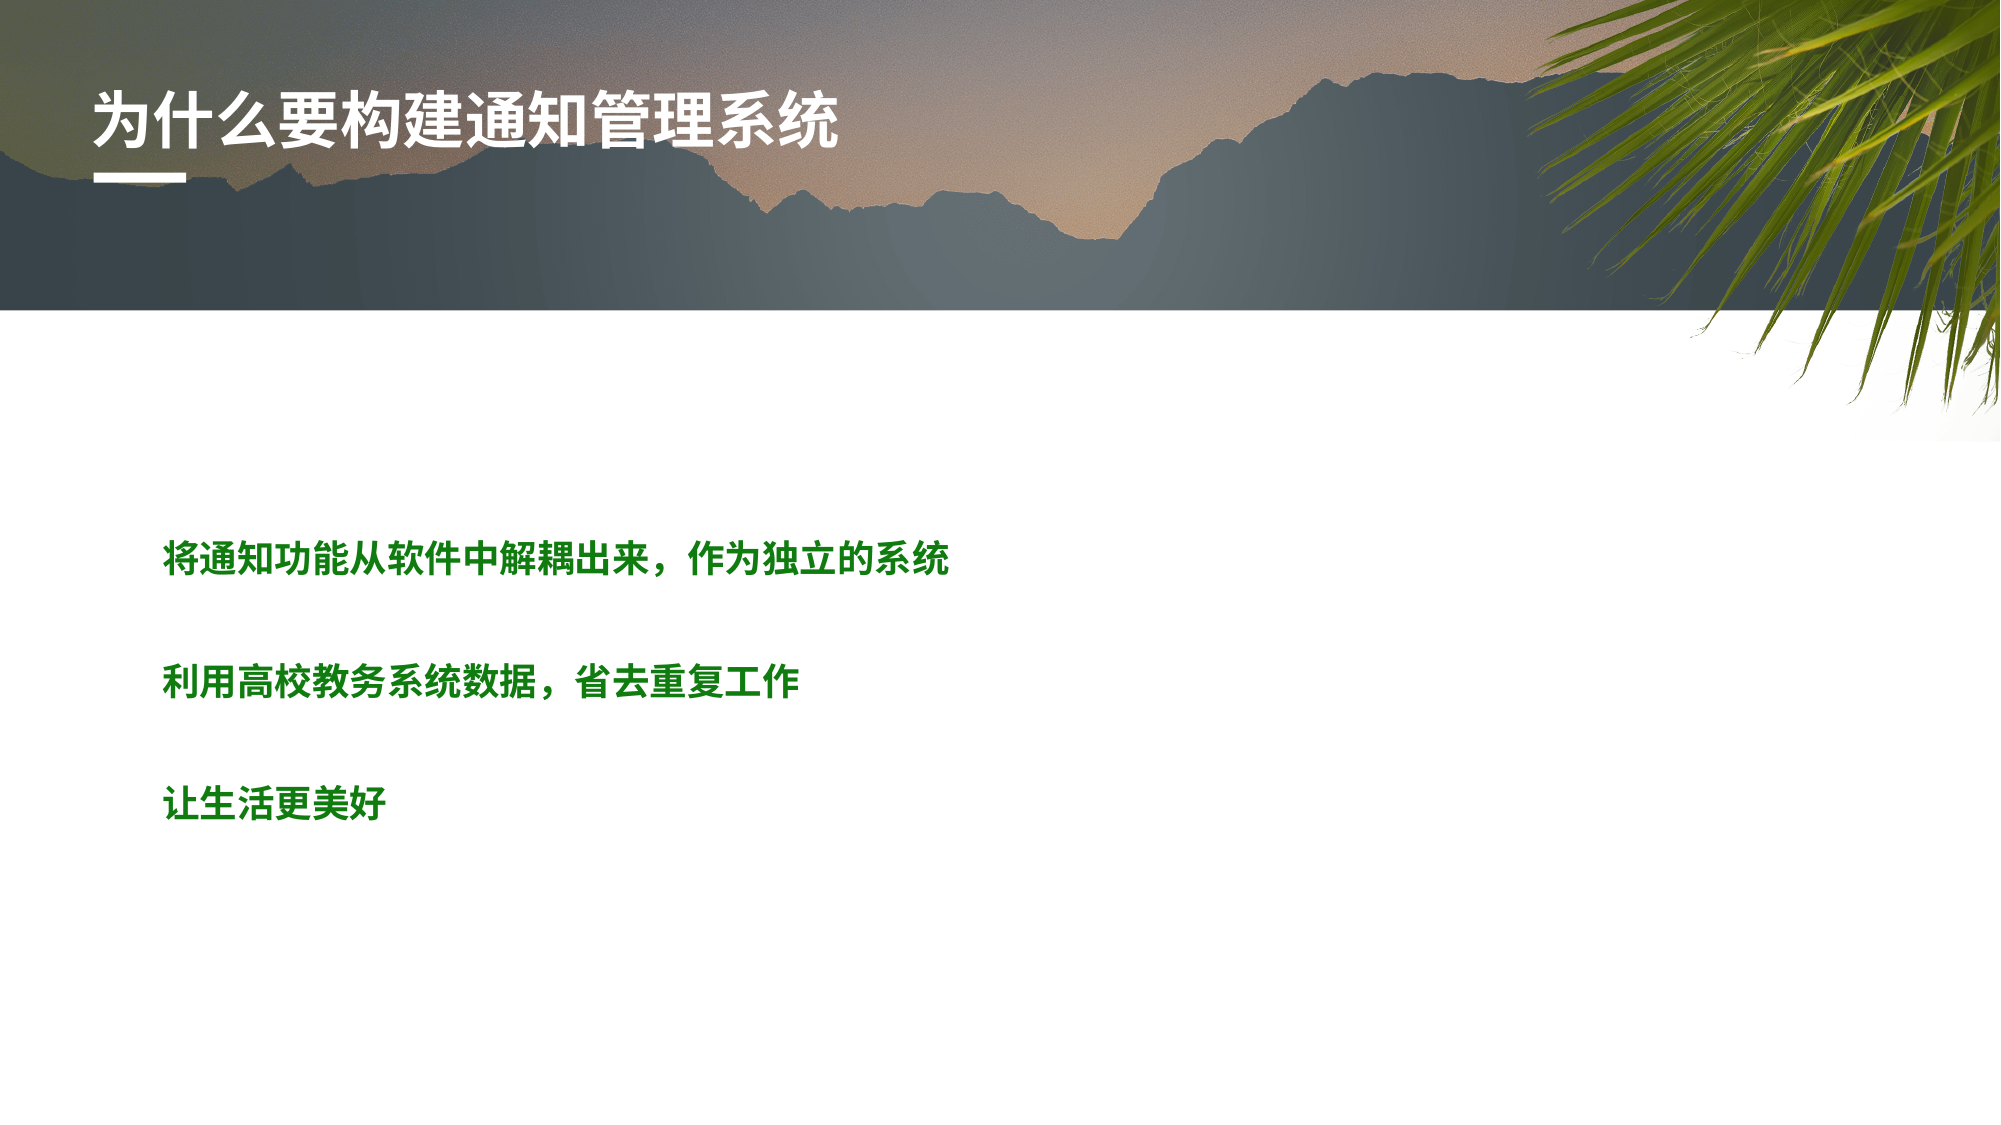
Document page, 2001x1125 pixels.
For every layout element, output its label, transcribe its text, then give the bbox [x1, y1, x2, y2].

list 将通知功能从软件中解耦出来，作为独立的系统 利用高校教务系统数据，省去重复工作 让生活更美好 [137, 348, 1901, 1018]
picture [0, 0, 2000, 460]
title 为什么要构建通知管理系统 [75, 59, 1839, 188]
